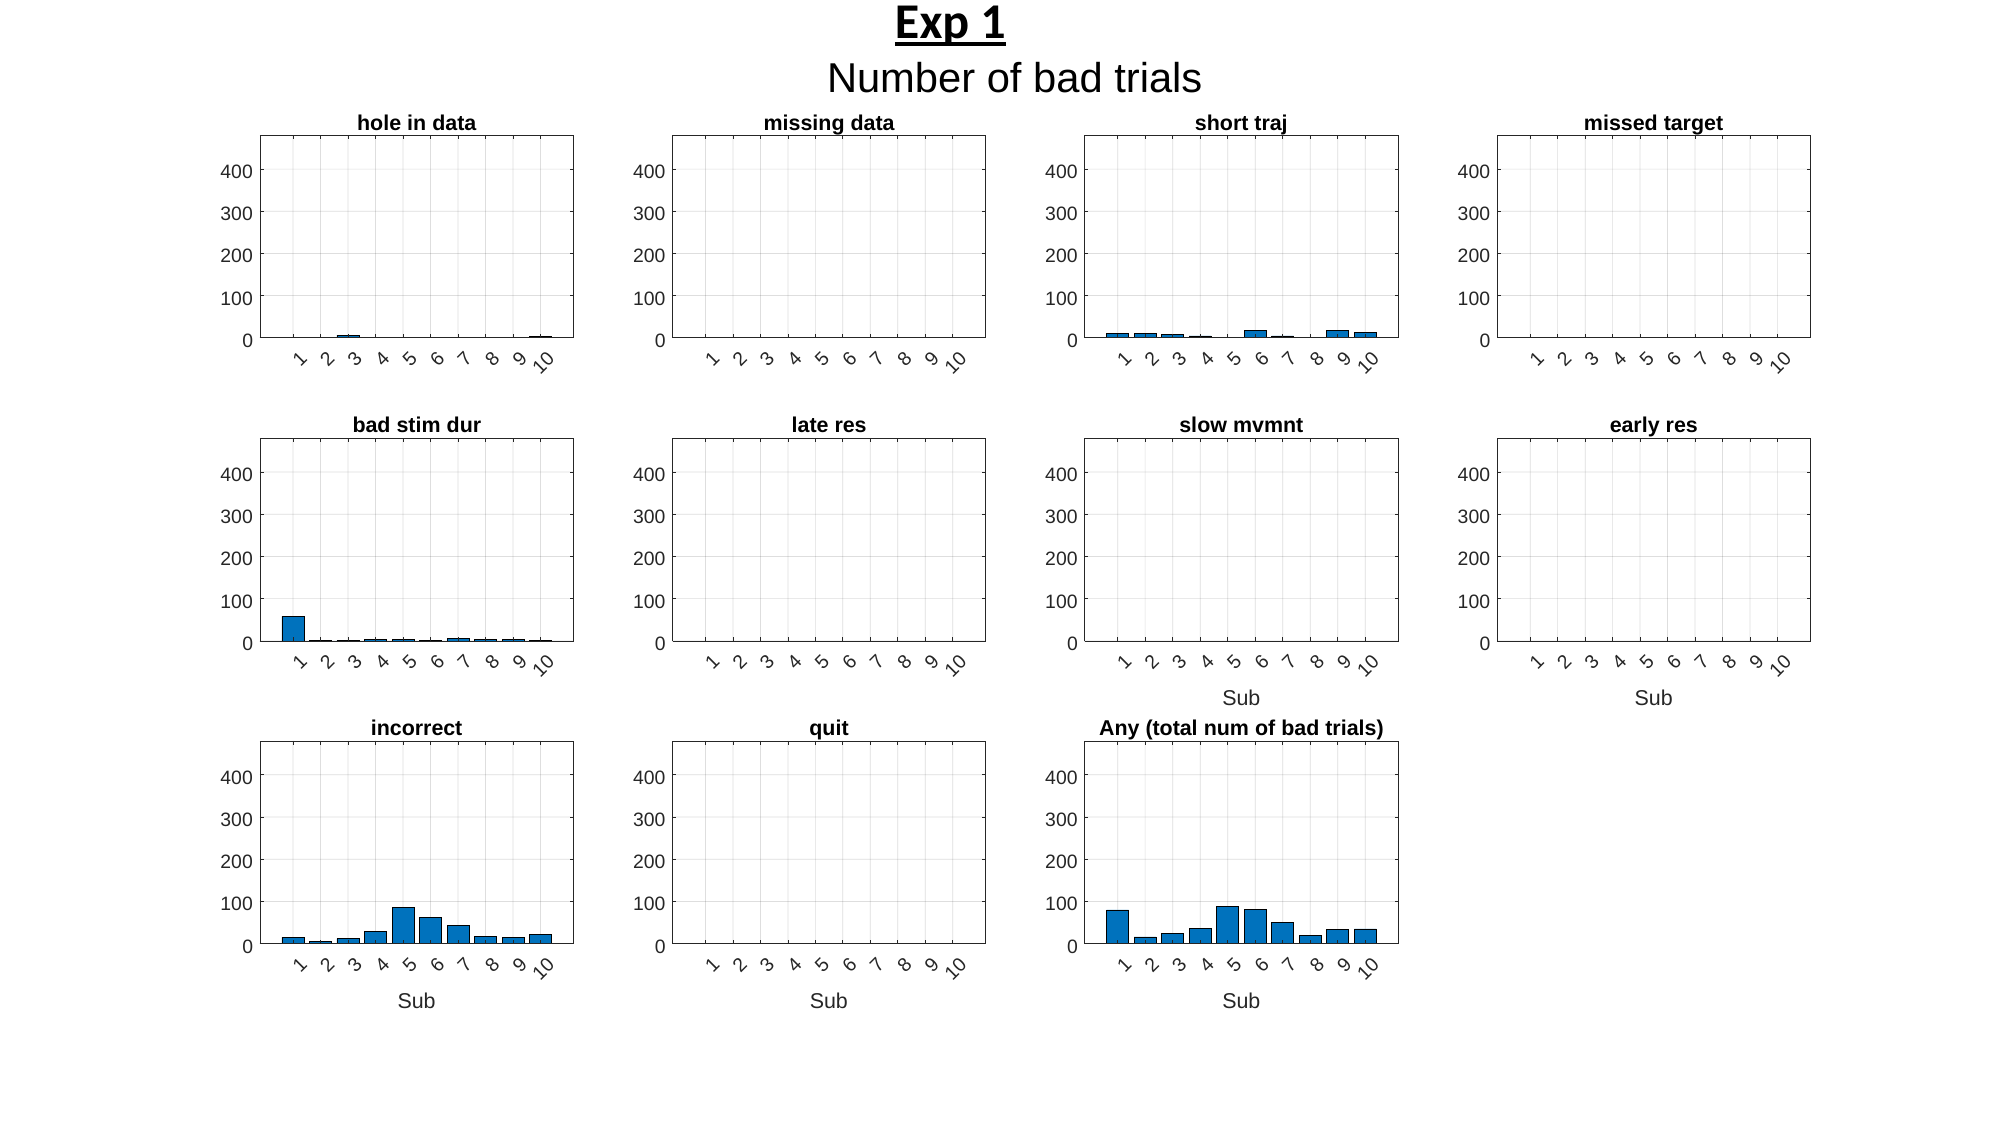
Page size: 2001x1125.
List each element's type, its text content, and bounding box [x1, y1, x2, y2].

picture [0, 57, 2000, 1068]
text_box Exp 1 [600, 0, 1300, 57]
